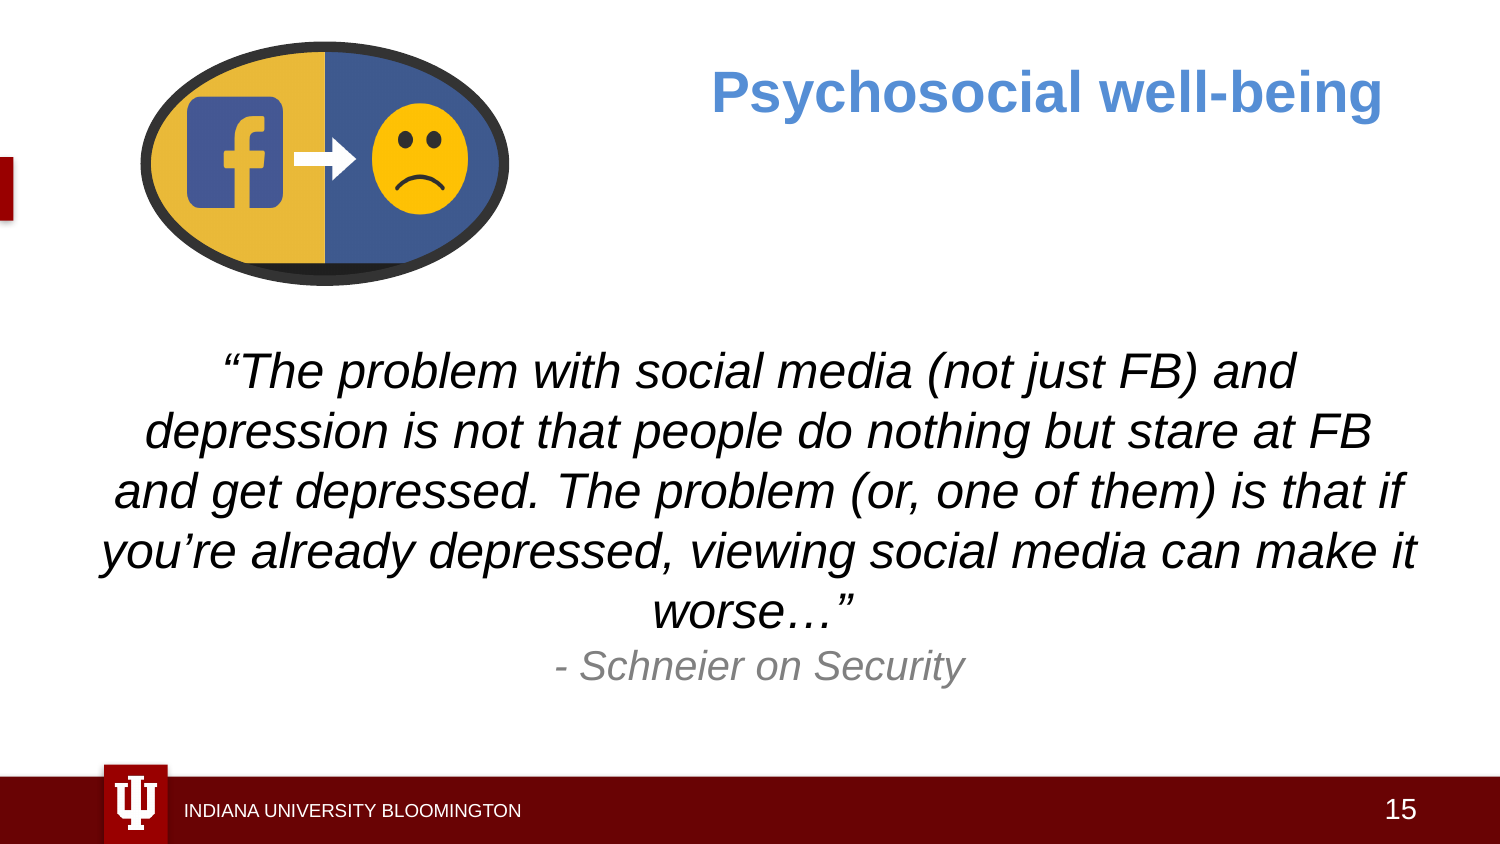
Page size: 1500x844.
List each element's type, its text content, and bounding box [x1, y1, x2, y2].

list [145, 46, 505, 281]
text_box “The problem with social media (not just FB) and depression is not that people do nothing but stare at FB and get depressed. The problem (or, one of them) is that if you’re already depressed, viewing social media can make it worse…” - Schneier on Security [86, 211, 1433, 844]
list Psychosocial well-being [684, 46, 1400, 123]
